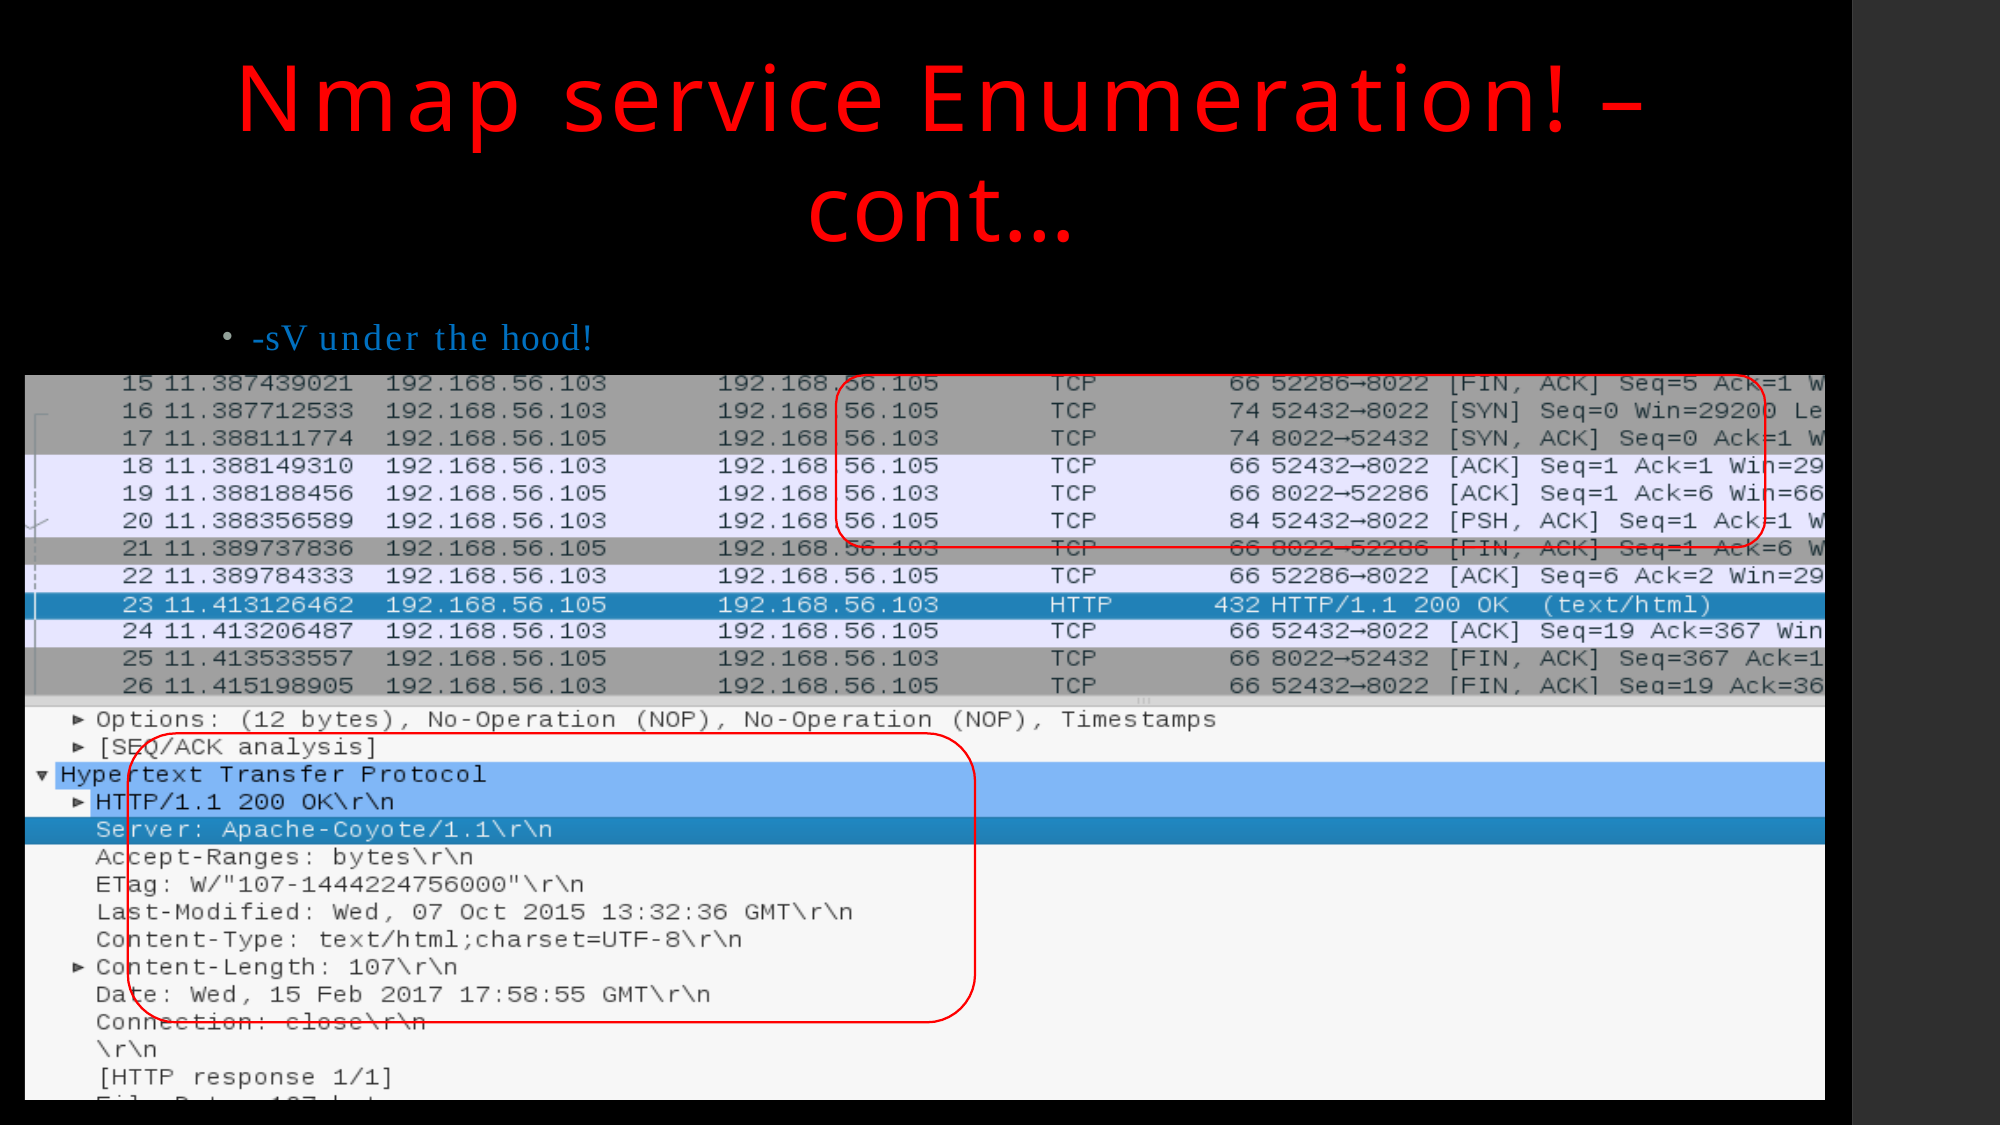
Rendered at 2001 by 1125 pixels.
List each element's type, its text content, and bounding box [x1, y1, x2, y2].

text_box [836, 375, 1766, 548]
text_box [127, 733, 976, 1023]
text_box -sV under the hood! [219, 311, 599, 359]
title Nmap service Enumeration! –cont… [115, 37, 1766, 260]
text_box [24, 375, 1825, 1100]
